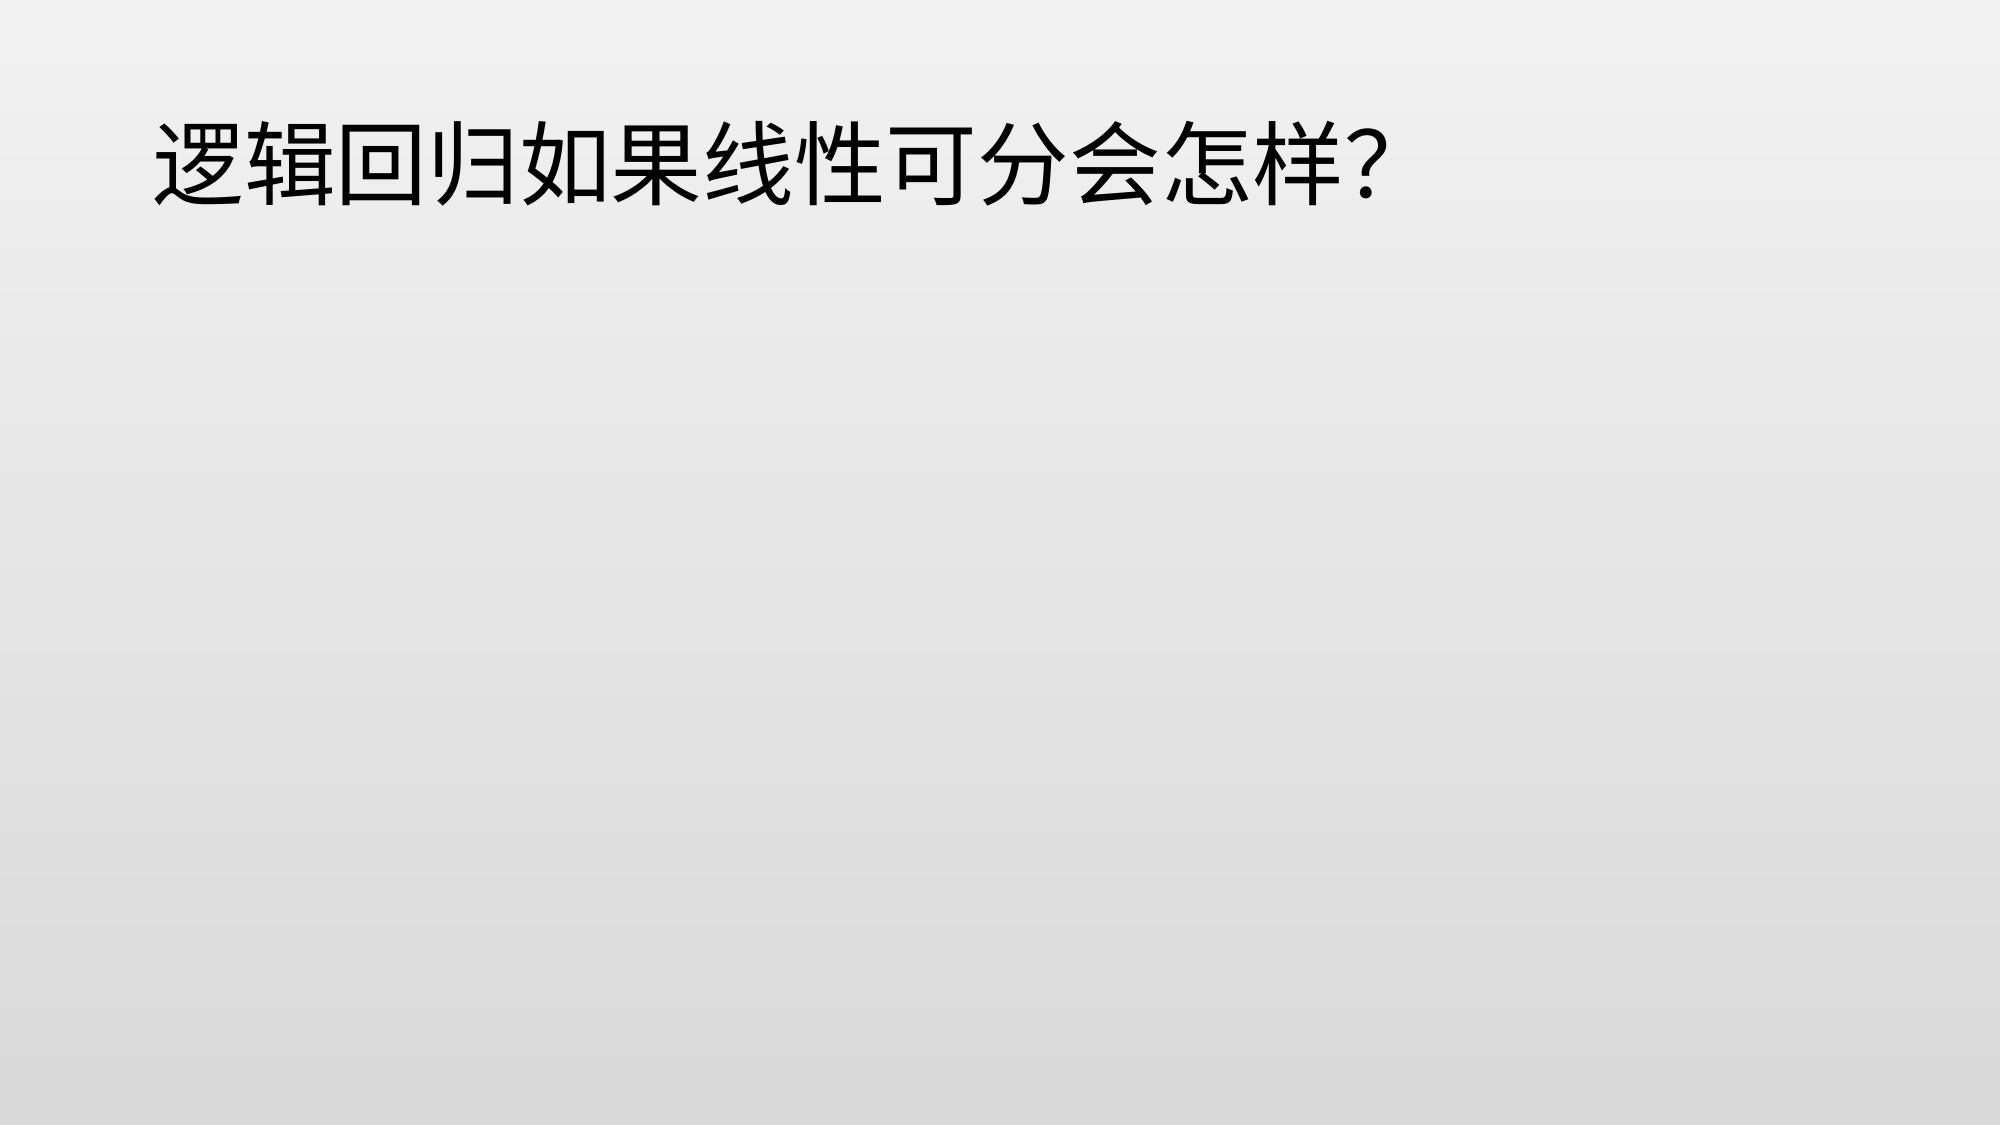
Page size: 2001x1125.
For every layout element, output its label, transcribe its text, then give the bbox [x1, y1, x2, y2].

title 逻辑回归如果线性可分会怎样？ [137, 59, 1863, 278]
